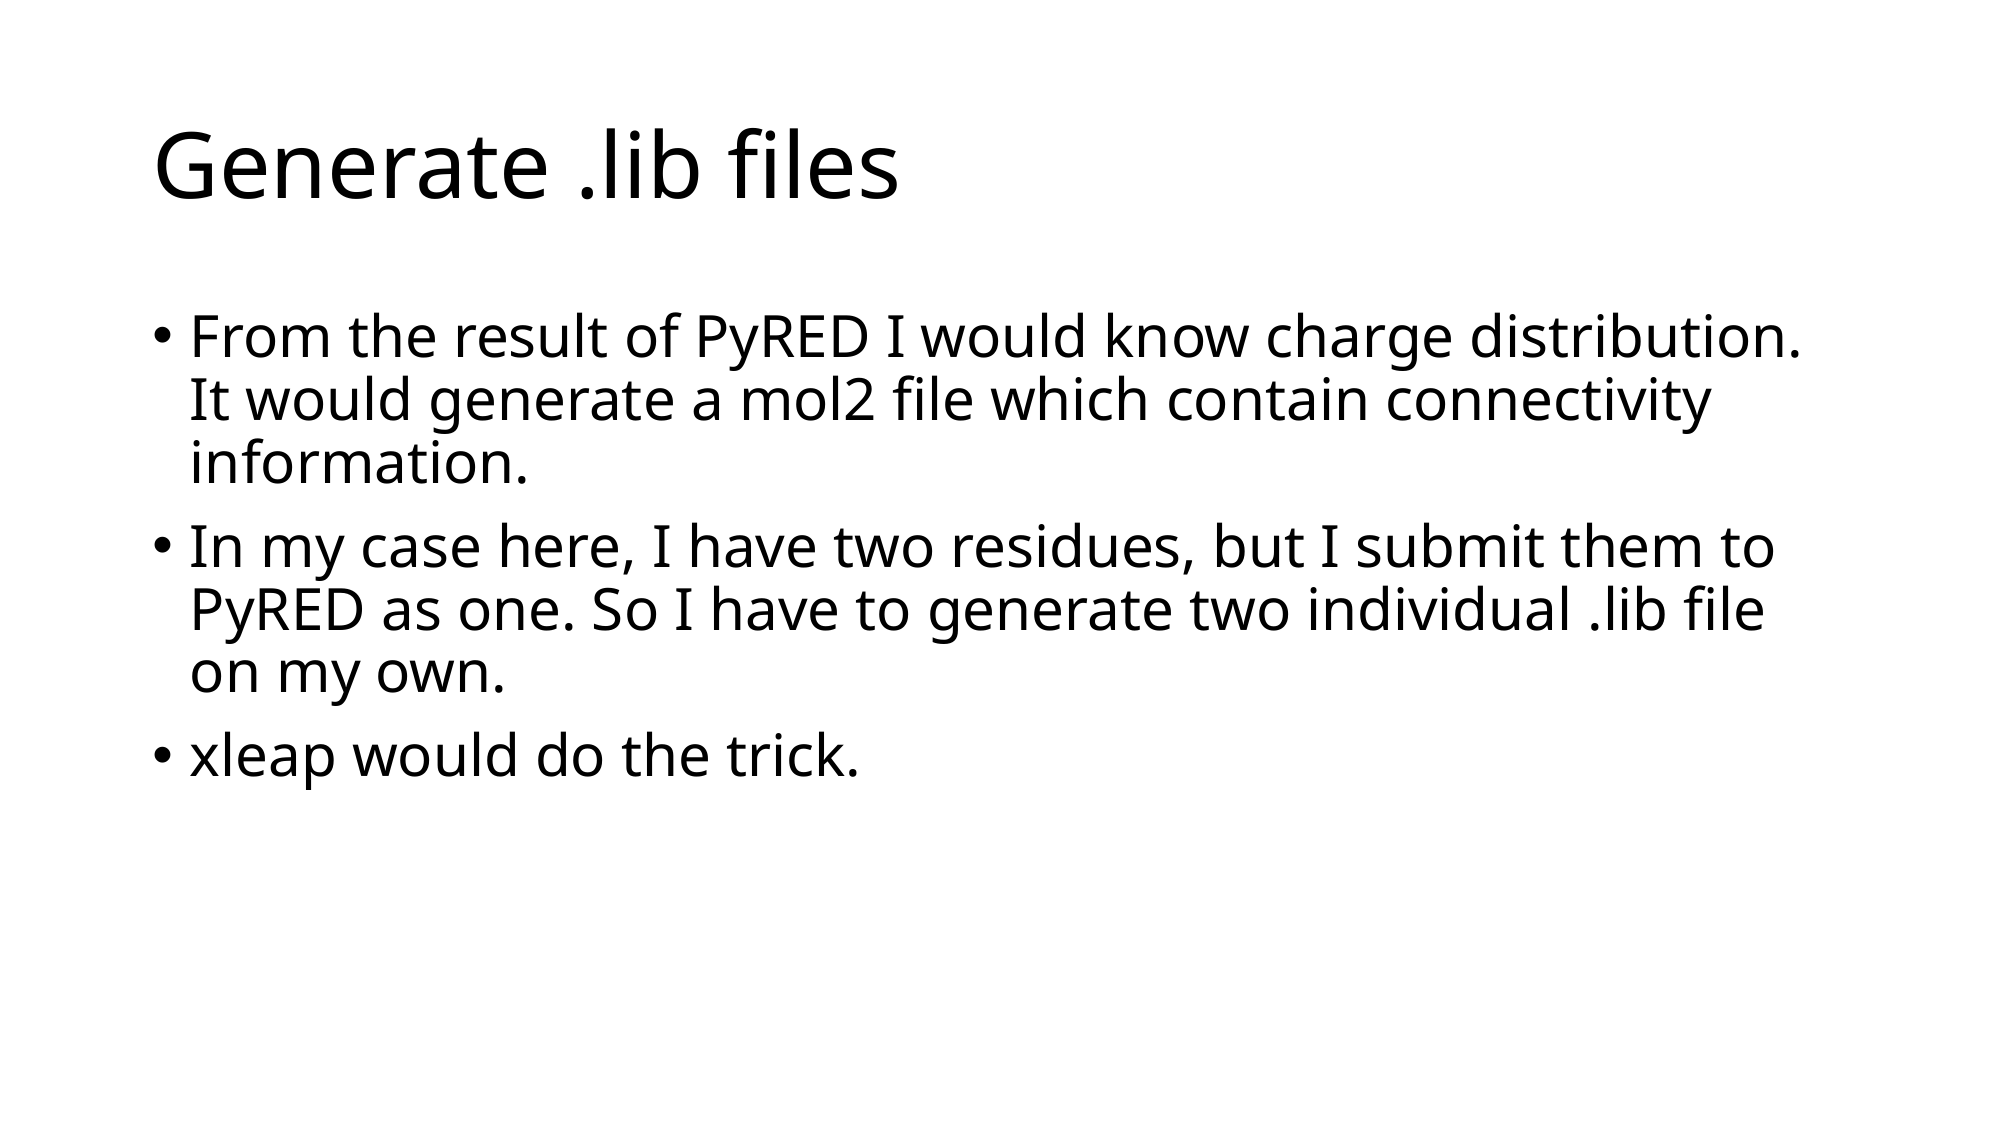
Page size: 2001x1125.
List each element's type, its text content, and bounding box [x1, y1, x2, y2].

list From the result of PyRED I would know charge distribution. It would generate a mol2 file which contain connectivity information. In my case here, I have two residues, but I submit them to PyRED as one. So I have to generate two individual .lib file on my own. xleap would do the trick. [137, 299, 1863, 1014]
title Generate .lib files [137, 59, 1863, 278]
